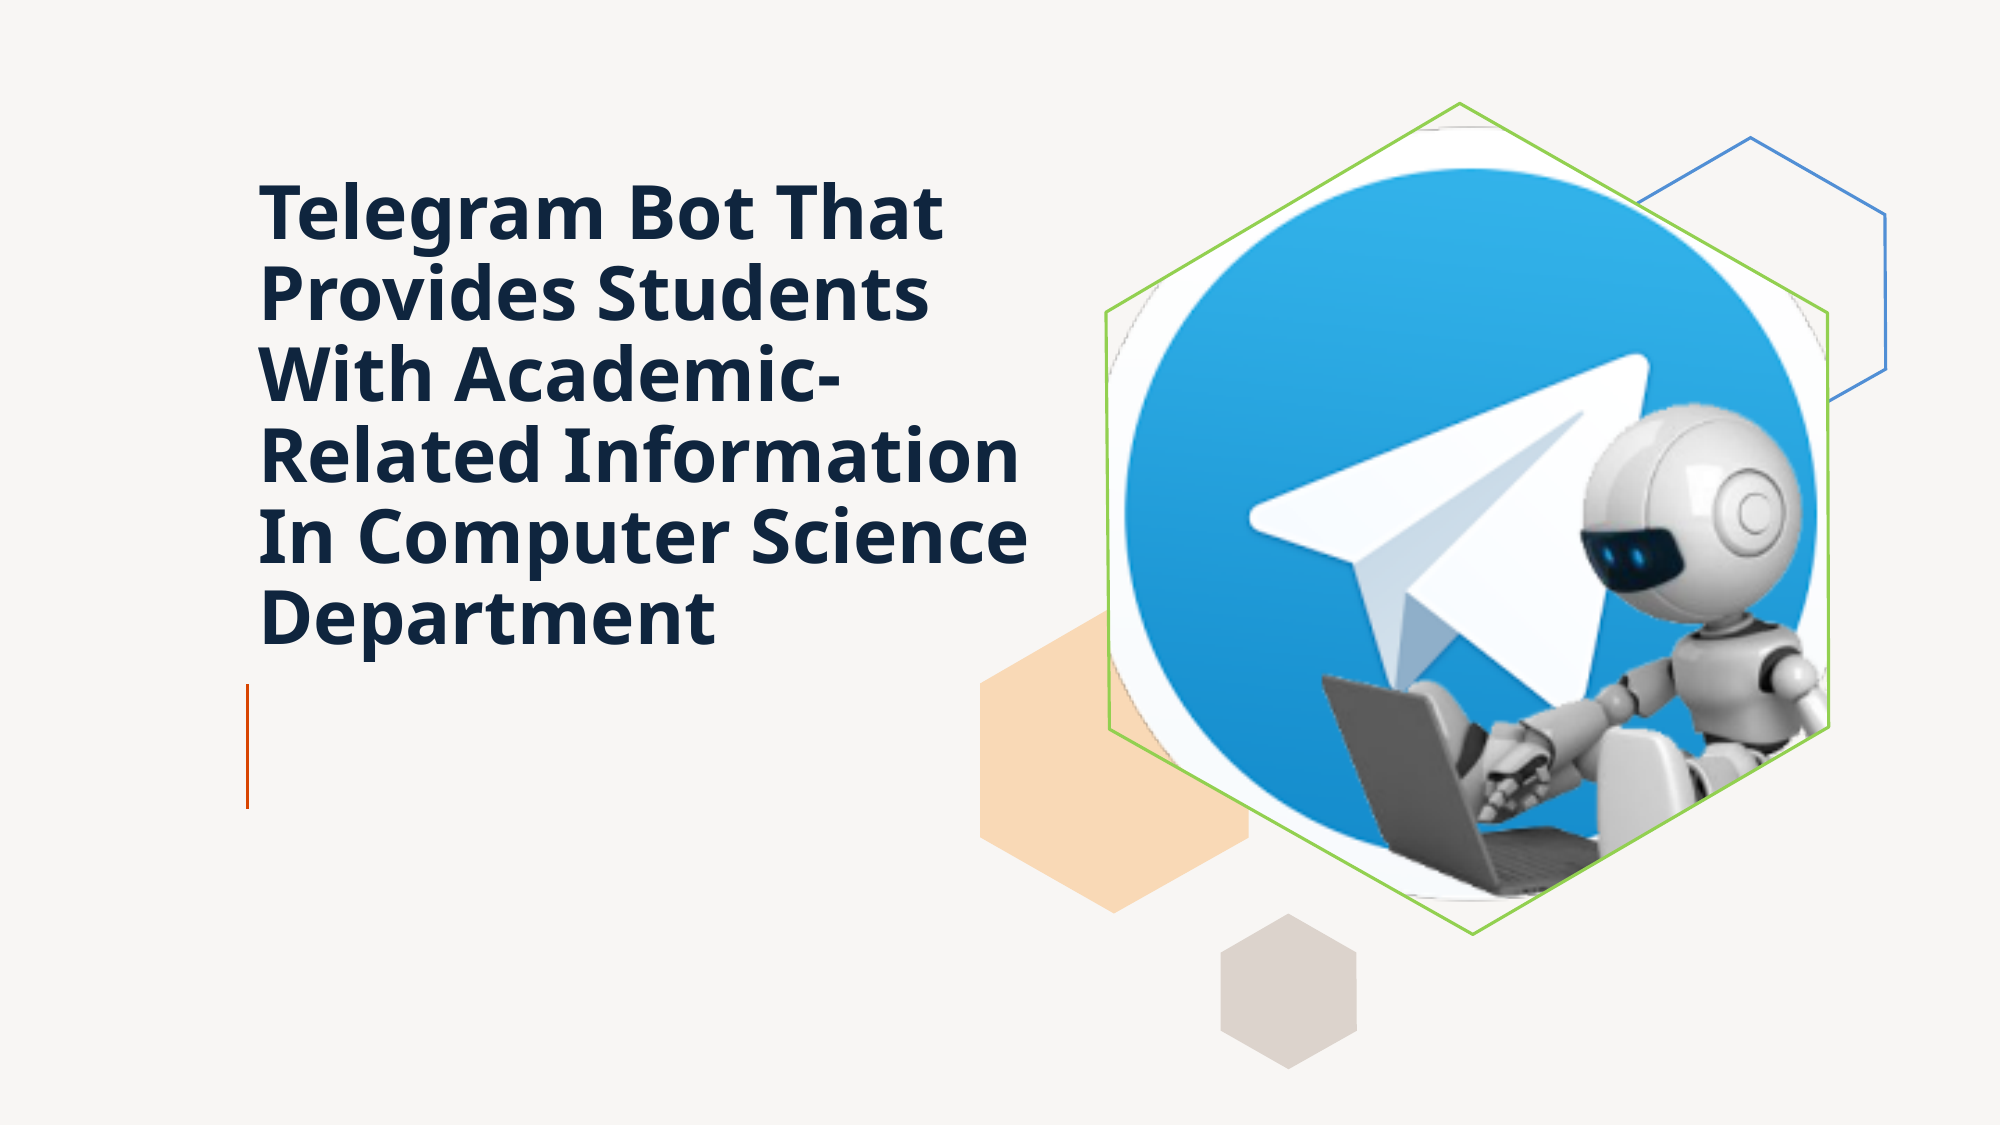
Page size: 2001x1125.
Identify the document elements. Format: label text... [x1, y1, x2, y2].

text_box [980, 624, 1105, 909]
title Telegram Bot That Provides Students With Academic-Related Information In Computer Science Department [243, 211, 1105, 624]
text_box [1829, 182, 1886, 401]
picture [1105, 103, 1829, 935]
